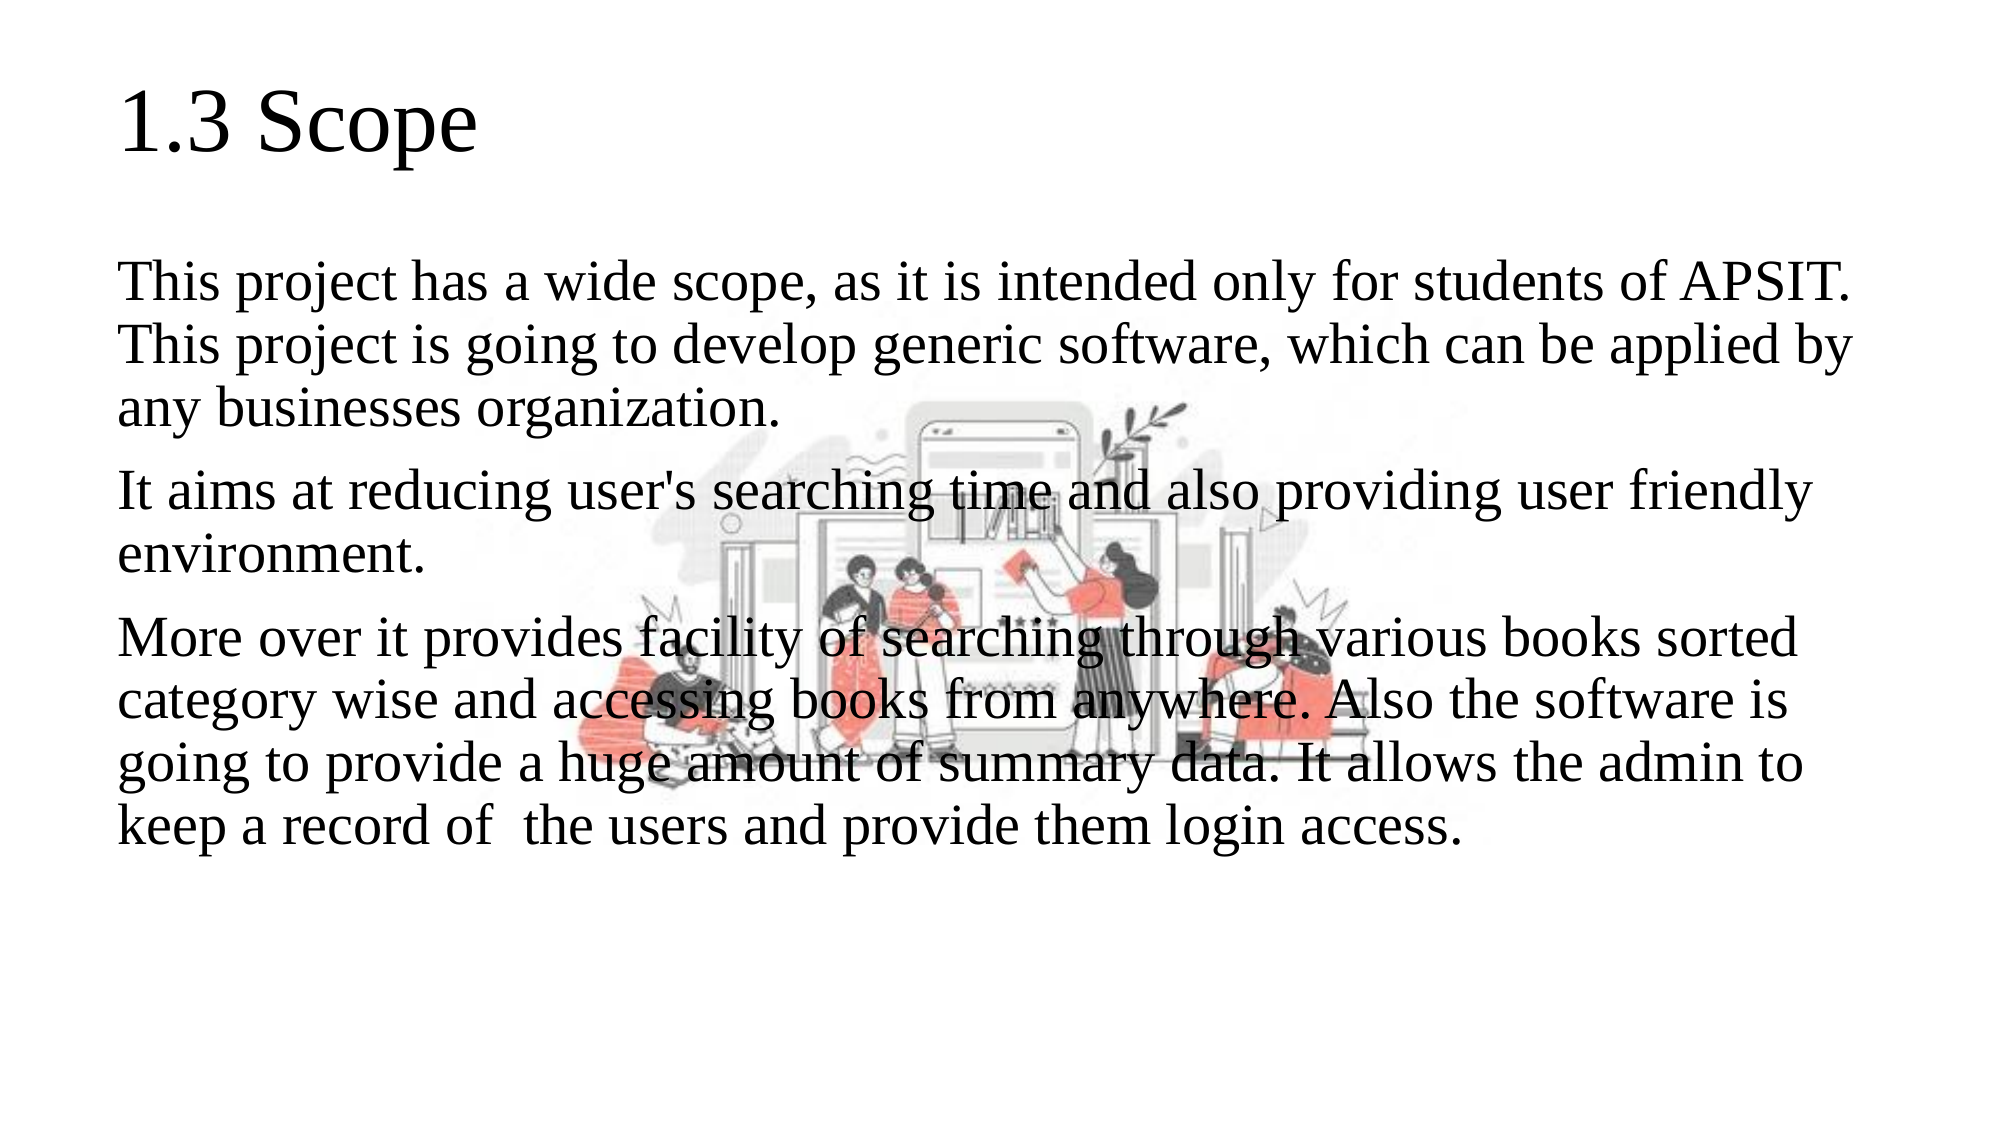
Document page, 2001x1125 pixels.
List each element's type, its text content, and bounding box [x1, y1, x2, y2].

list This project has a wide scope, as it is intended only for students of APSIT. This project is going to develop generic software, which can be applied by any businesses organization. It aims at reducing user's searching time and also providing user friendly environment. More over it provides facility of searching through various books sorted category wise and accessing books from anywhere. Also the software is going to provide a huge amount of summary data. It allows the admin to keep a record of the users and provide them login access. [102, 242, 1911, 916]
picture [460, 301, 1491, 846]
title 1.3 Scope [102, 0, 1728, 242]
